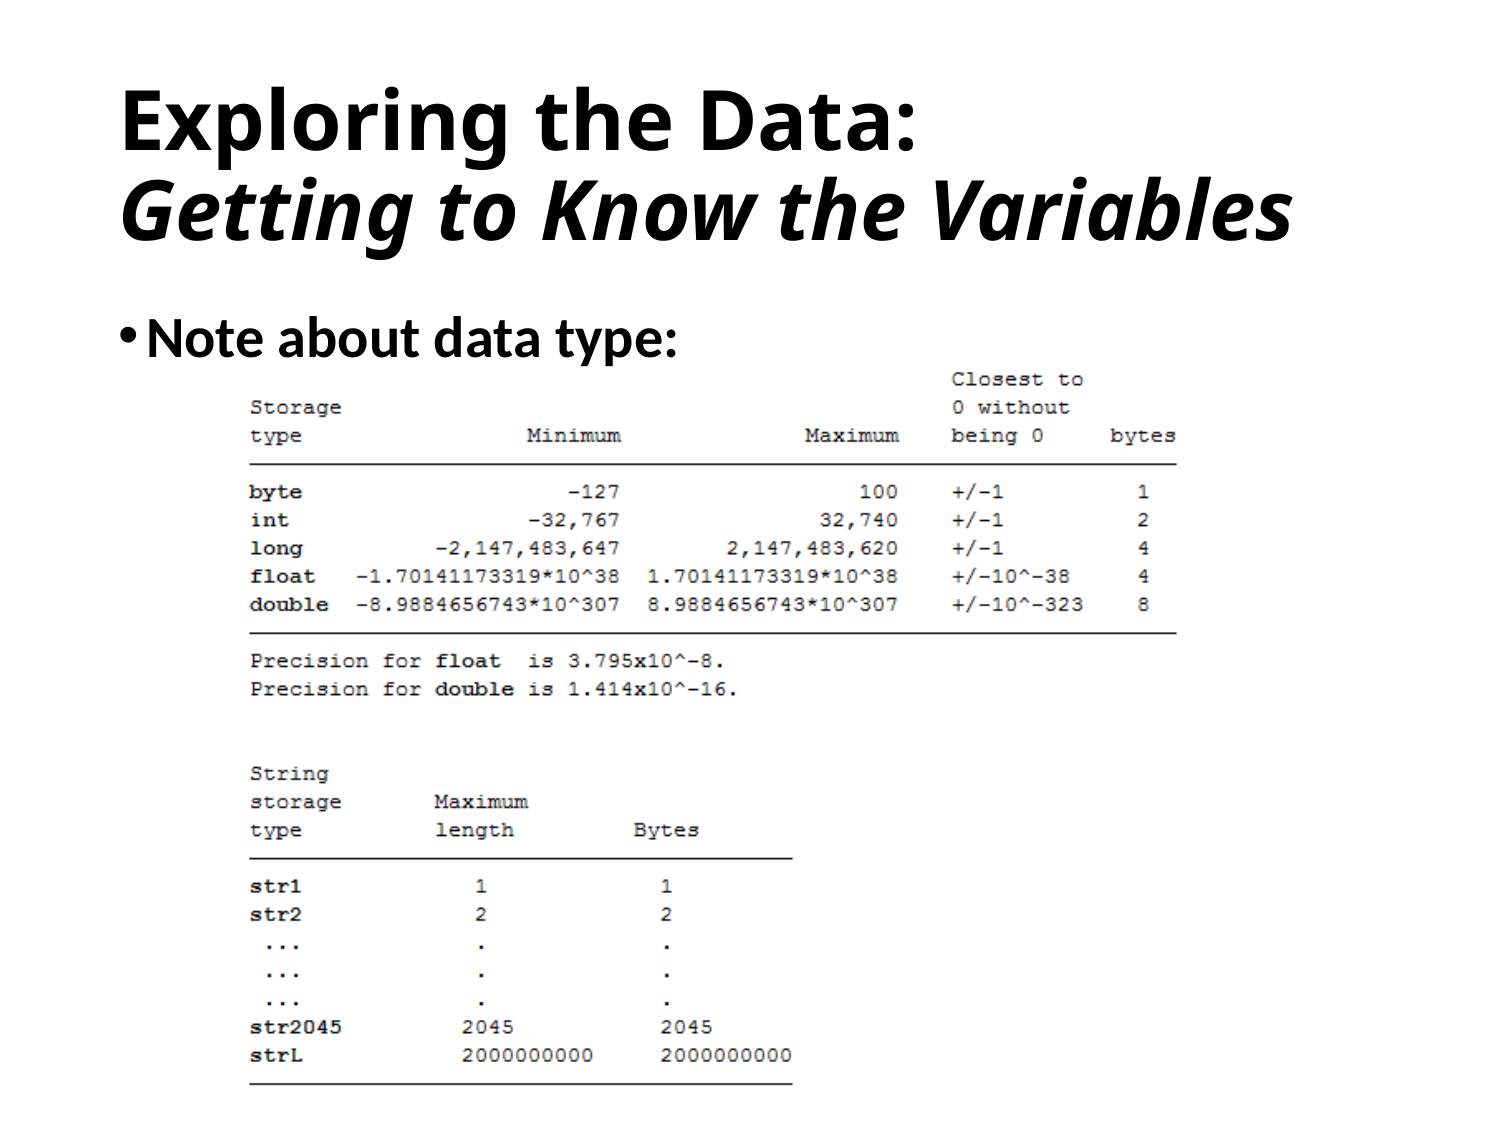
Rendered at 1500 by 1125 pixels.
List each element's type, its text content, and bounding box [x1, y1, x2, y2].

title Exploring the Data: Getting to Know the Variables [103, 59, 1397, 278]
list Note about data type: [103, 299, 1397, 1014]
picture [224, 351, 1225, 1125]
